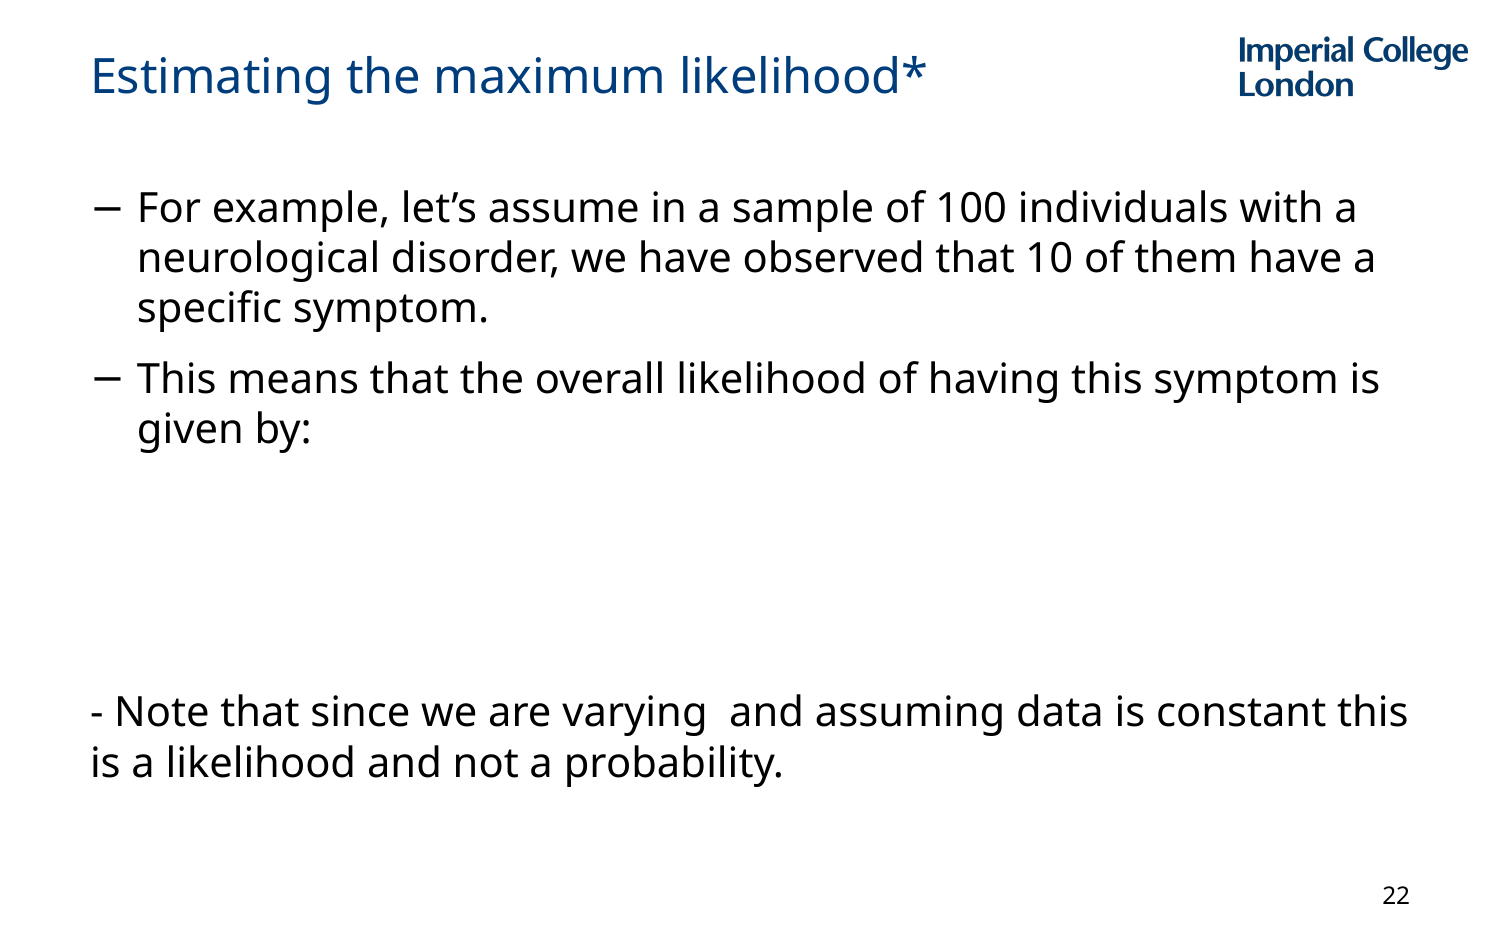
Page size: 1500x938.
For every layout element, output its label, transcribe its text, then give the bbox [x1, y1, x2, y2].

slide_number 22 [1074, 872, 1426, 920]
picture [1425, 18, 1486, 114]
title Estimating the maximum likelihood* [75, 0, 1425, 153]
